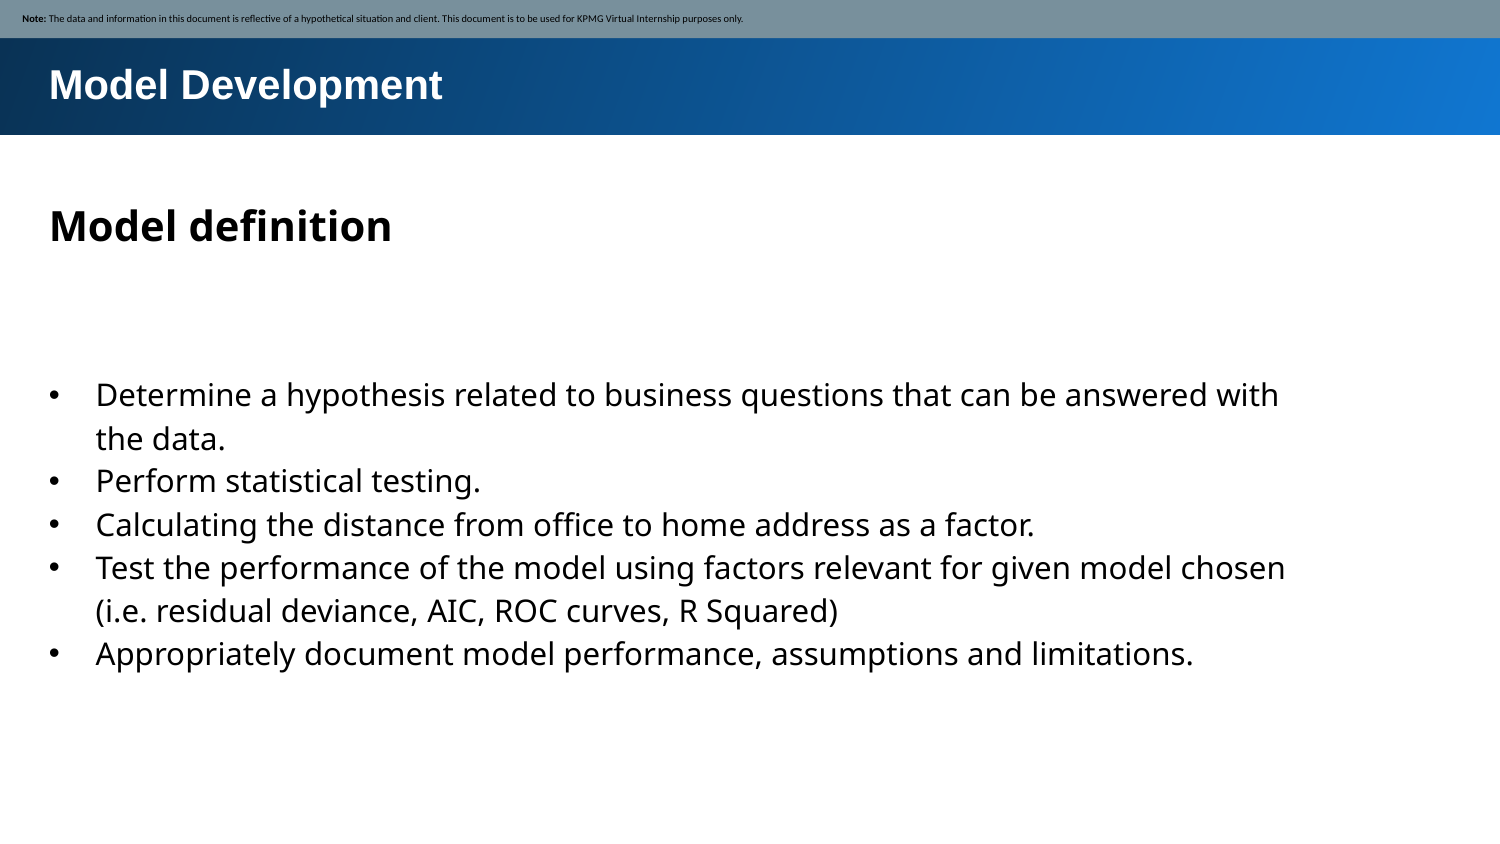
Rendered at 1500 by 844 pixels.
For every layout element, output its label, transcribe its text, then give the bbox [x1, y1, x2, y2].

text_box Model Development [33, 43, 1439, 124]
text_box [0, 39, 1500, 135]
text_box Determine a hypothesis related to business questions that can be answered with the data. Perform statistical testing. Calculating the distance from office to home address as a factor. Test the performance of the model using factors relevant for given model chosen (i.e. residual deviance, AIC, ROC curves, R Squared) Appropriately document model performance, assumptions and limitations. [33, 355, 1329, 730]
text_box Note: The data and information in this document is reflective of a hypothetical situation and client. This document is to be used for KPMG Virtual Internship purposes only. [0, 0, 1500, 39]
text_box Model definition [33, 177, 1439, 266]
